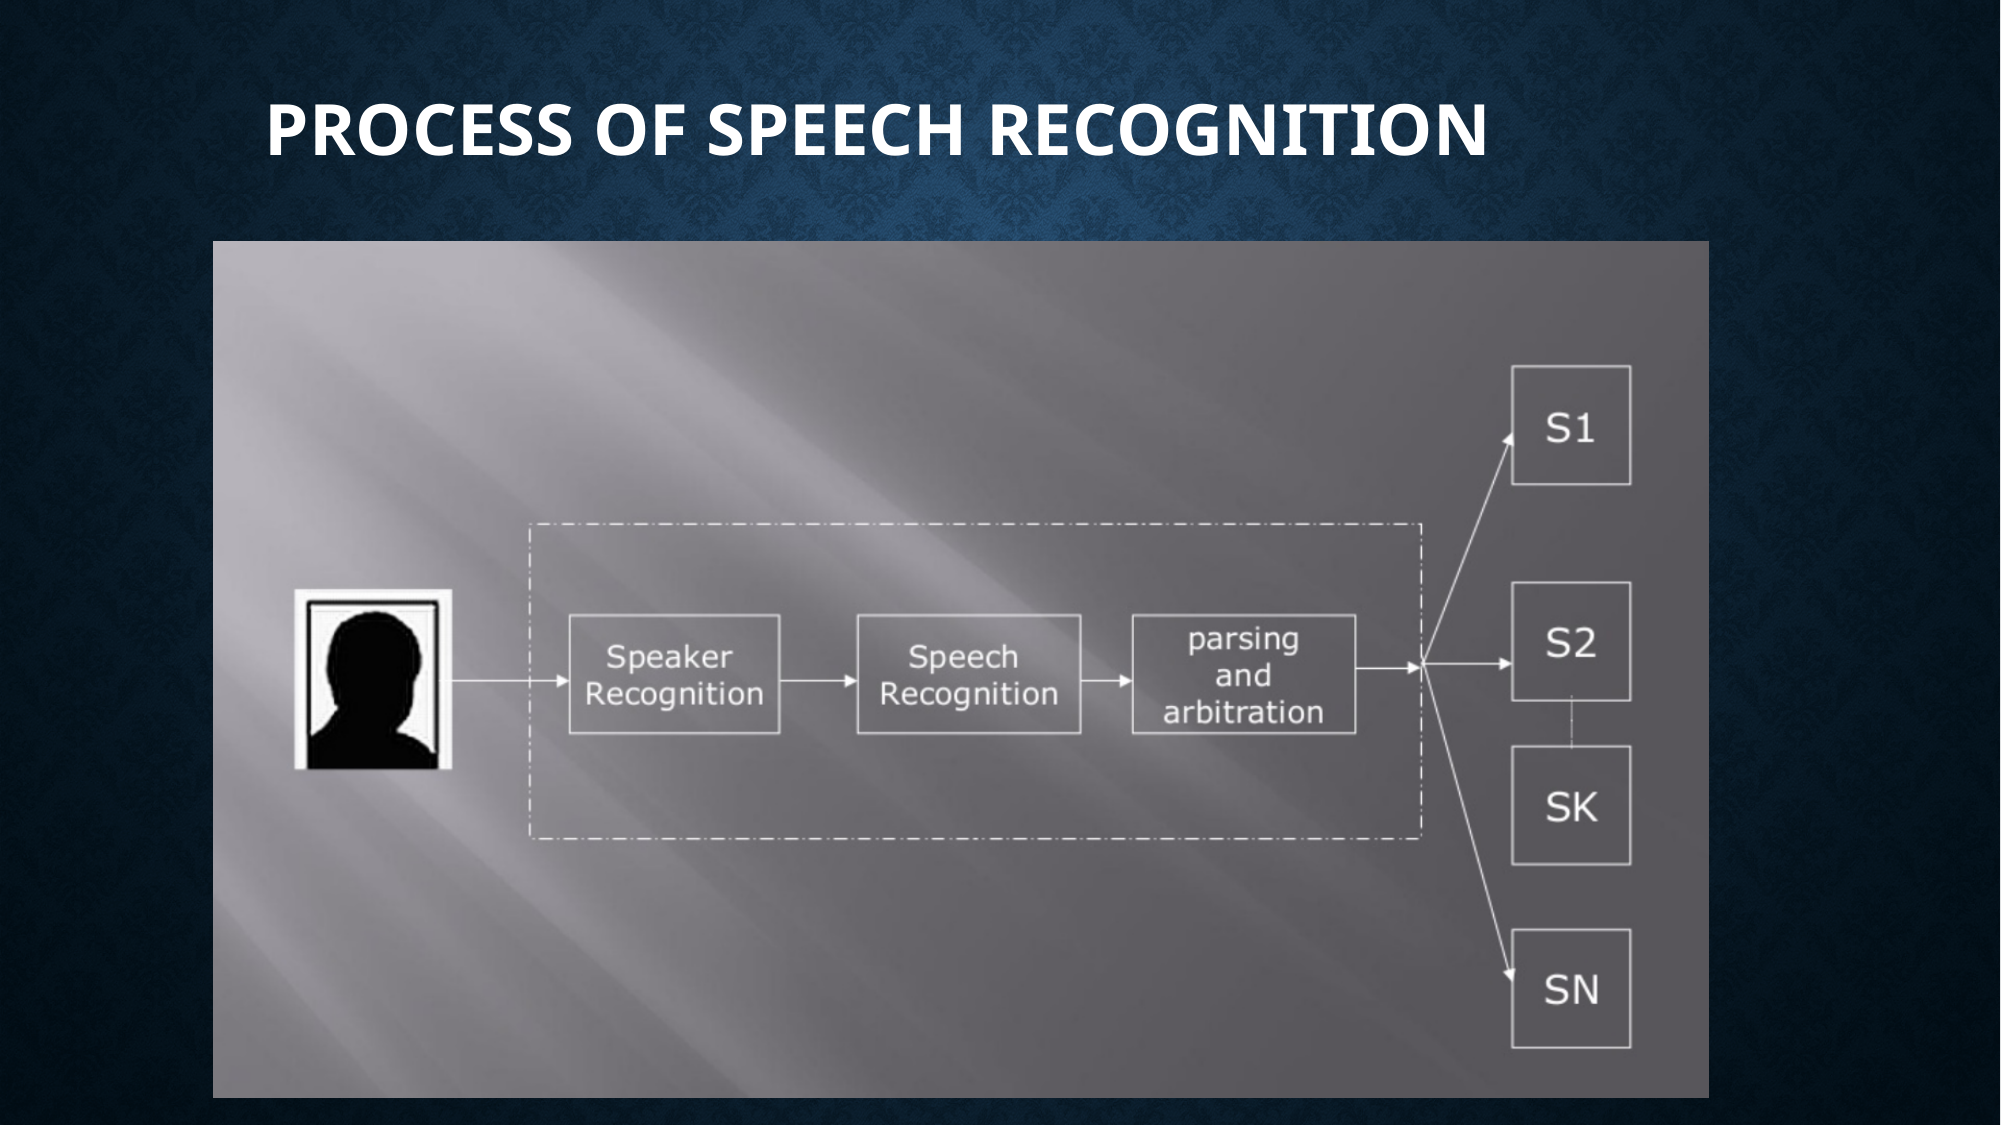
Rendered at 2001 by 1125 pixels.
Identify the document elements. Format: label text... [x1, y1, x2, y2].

title Process of speech recognition [29, 24, 1728, 242]
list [212, 241, 1709, 1099]
